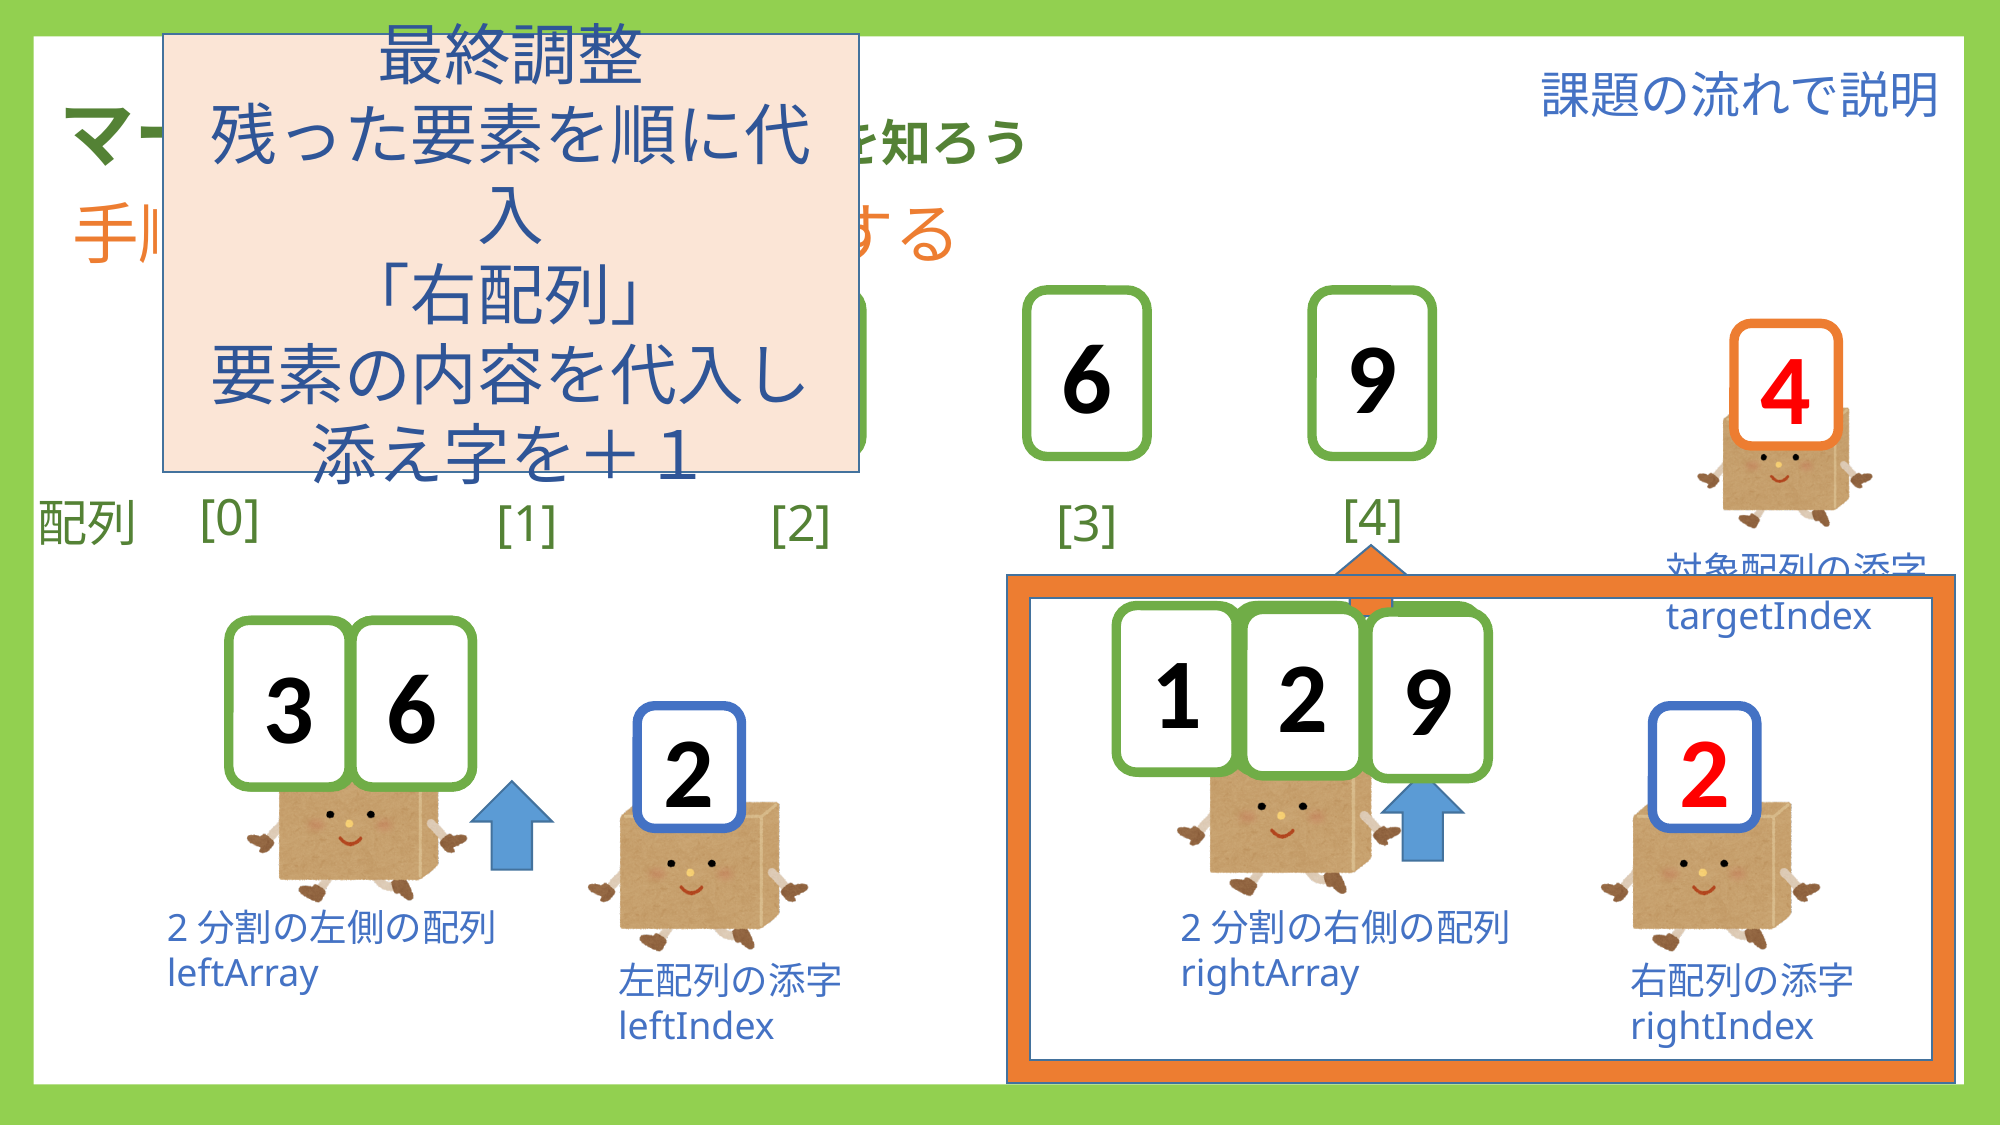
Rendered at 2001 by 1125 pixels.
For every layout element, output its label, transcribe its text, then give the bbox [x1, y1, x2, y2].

text_box 1 [617, 24, 640, 33]
picture [1592, 764, 1826, 976]
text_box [184, 478, 276, 553]
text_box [1310, 288, 1434, 458]
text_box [227, 619, 474, 786]
text_box 1 [479, 24, 503, 33]
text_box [22, 484, 153, 560]
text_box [45, 33, 1047, 473]
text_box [1041, 484, 1133, 560]
text_box 1 [538, 26, 571, 33]
text_box 1 [581, 24, 611, 33]
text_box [481, 484, 574, 560]
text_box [636, 704, 743, 764]
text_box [1025, 288, 1149, 458]
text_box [756, 484, 848, 560]
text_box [603, 949, 859, 1055]
picture [580, 764, 814, 976]
picture [239, 715, 473, 927]
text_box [1006, 478, 1956, 1084]
picture [1691, 377, 1877, 548]
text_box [473, 779, 555, 871]
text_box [1525, 56, 1954, 131]
picture [1169, 705, 1407, 921]
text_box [1732, 322, 1840, 377]
text_box 1 [389, 26, 432, 33]
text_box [152, 896, 513, 1002]
